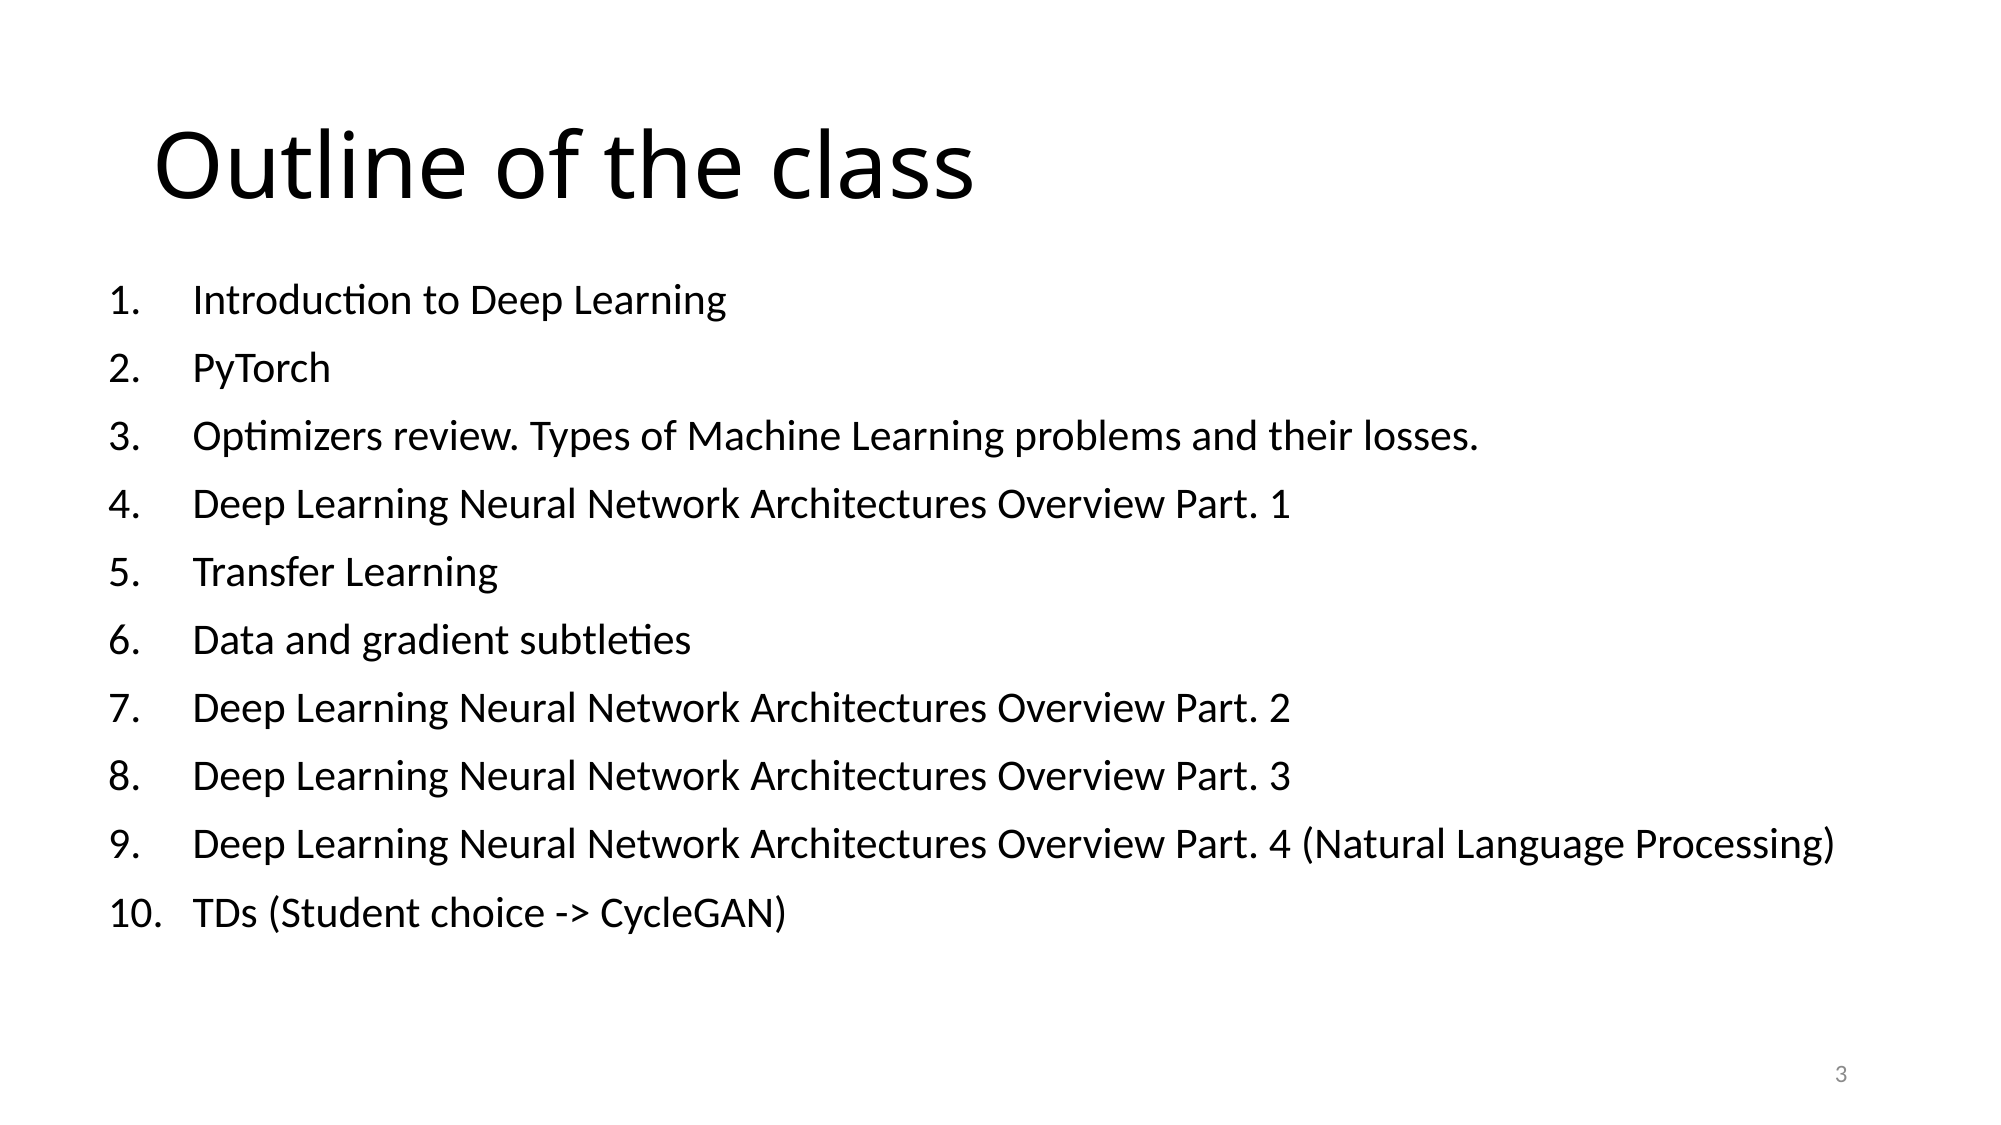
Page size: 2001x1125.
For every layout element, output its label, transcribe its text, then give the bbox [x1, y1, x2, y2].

list Introduction to Deep Learning PyTorch Optimizers review. Types of Machine Learning problems and their losses. Deep Learning Neural Network Architectures Overview Part. 1 Transfer Learning Data and gradient subtleties Deep Learning Neural Network Architectures Overview Part. 2 Deep Learning Neural Network Architectures Overview Part. 3 Deep Learning Neural Network Architectures Overview Part. 4 (Natural Language Processing) TDs (Student choice -> CycleGAN) [93, 268, 1907, 1051]
title Outline of the class [137, 59, 1863, 268]
slide_number 3 [1412, 1042, 1863, 1103]
